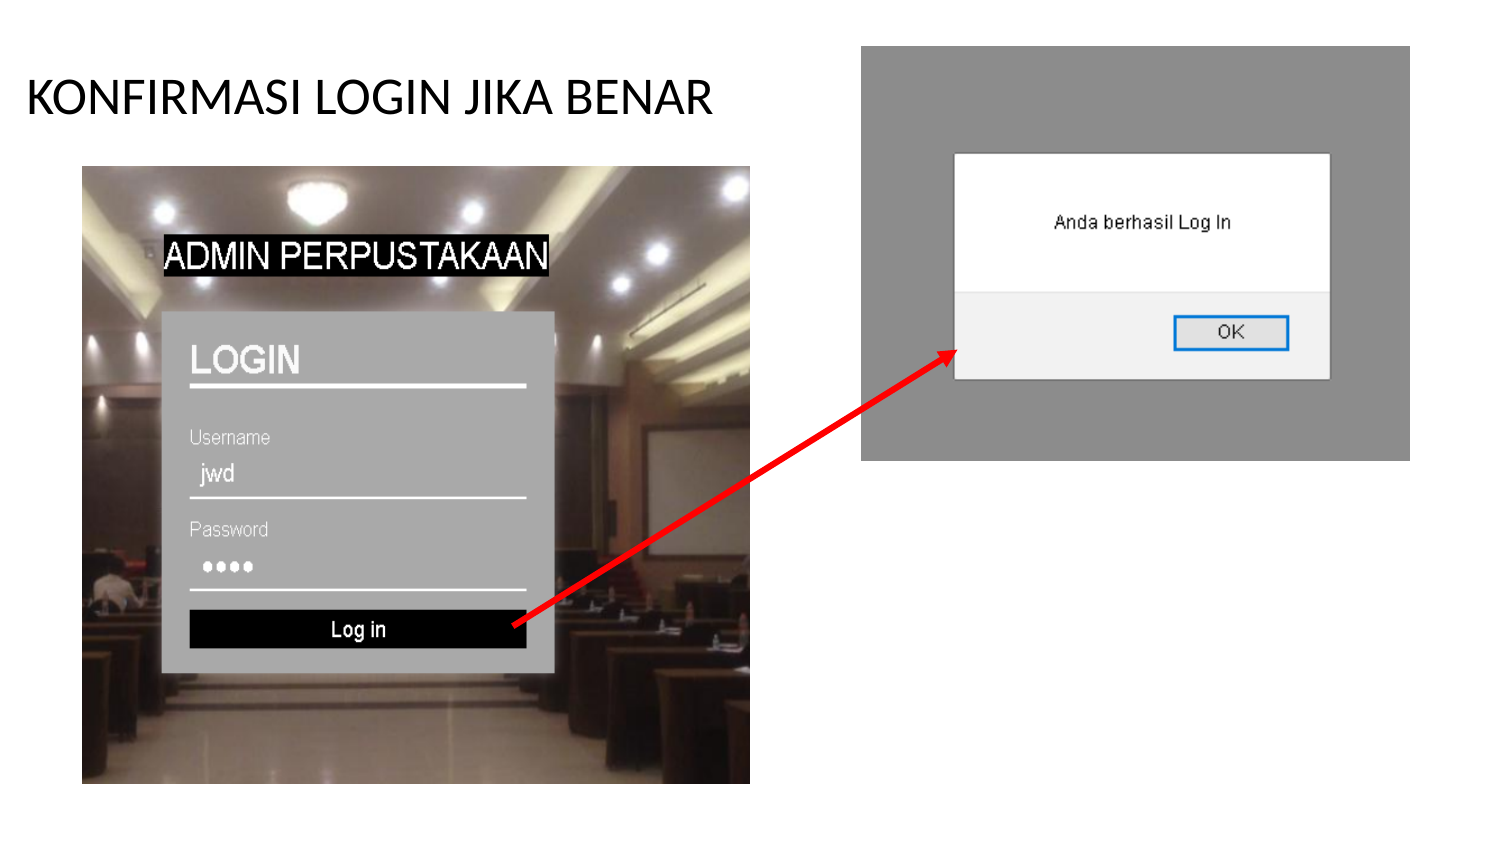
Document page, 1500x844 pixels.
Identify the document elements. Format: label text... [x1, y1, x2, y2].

picture [82, 166, 751, 784]
picture [860, 46, 1410, 461]
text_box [512, 349, 958, 627]
title KONFIRMASI LOGIN JIKA BENAR [11, 46, 859, 141]
